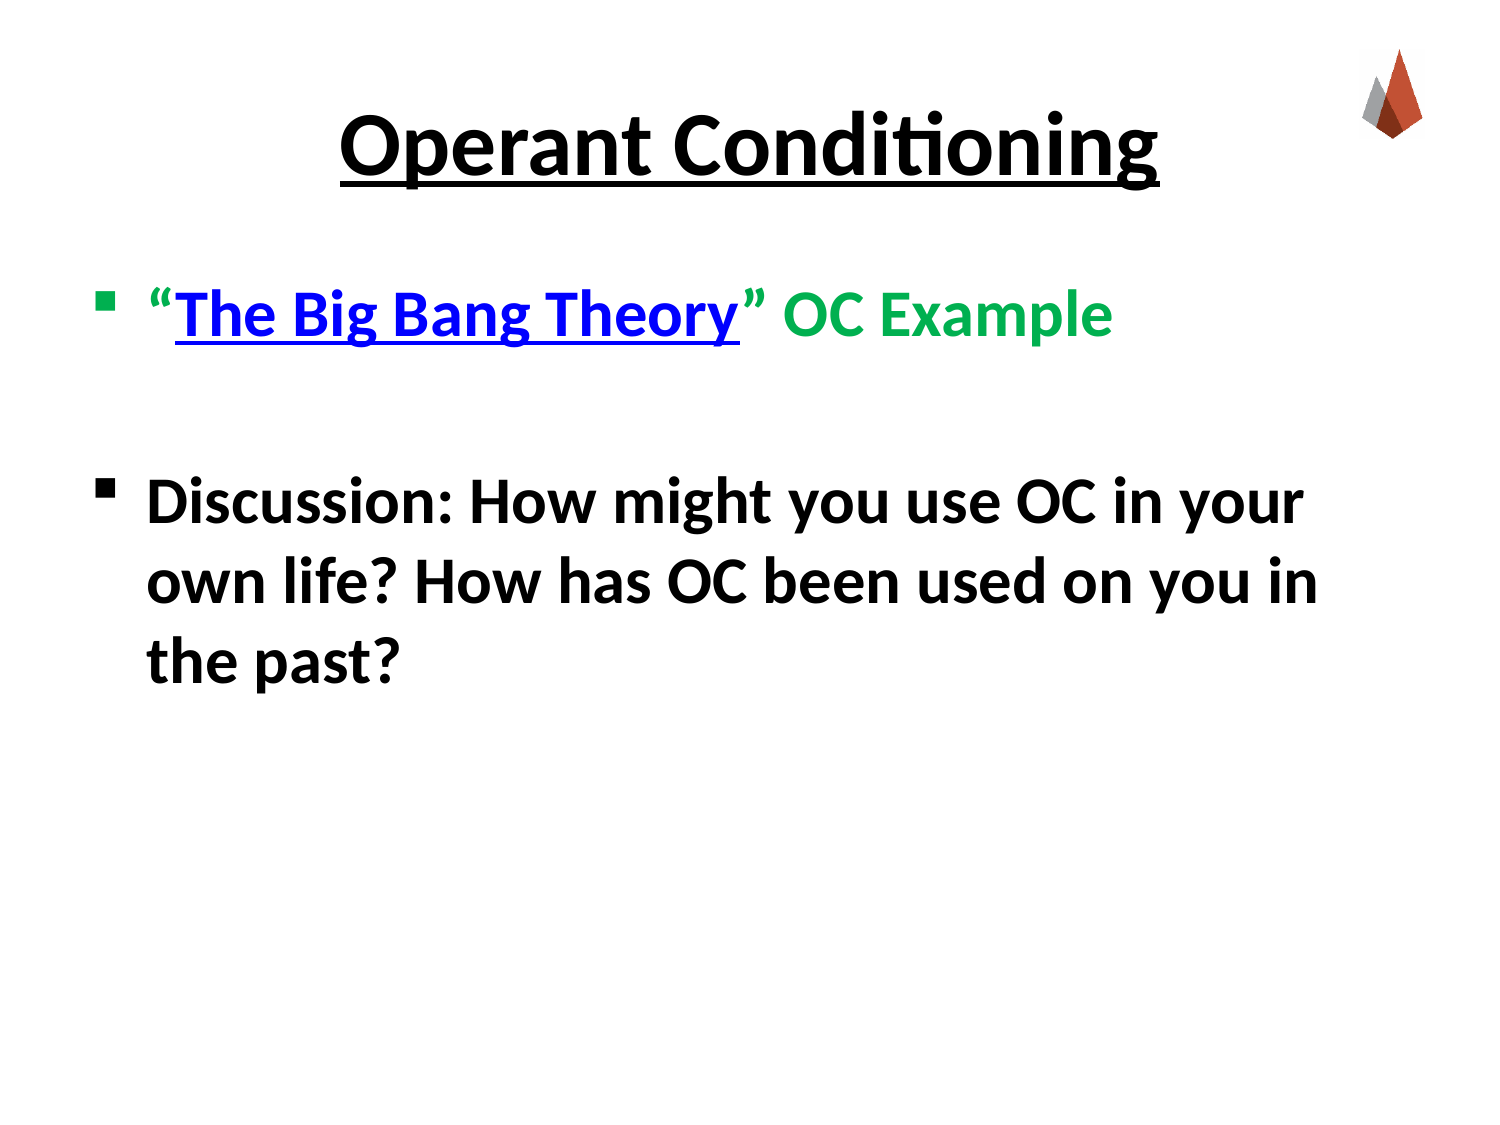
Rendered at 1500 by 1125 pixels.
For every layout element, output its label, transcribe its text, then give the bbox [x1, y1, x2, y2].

title Operant Conditioning [75, 45, 1425, 233]
list “The Big Bang Theory” OC Example Discussion: How might you use OC in your own life? How has OC been used on you in the past? [75, 262, 1425, 1005]
